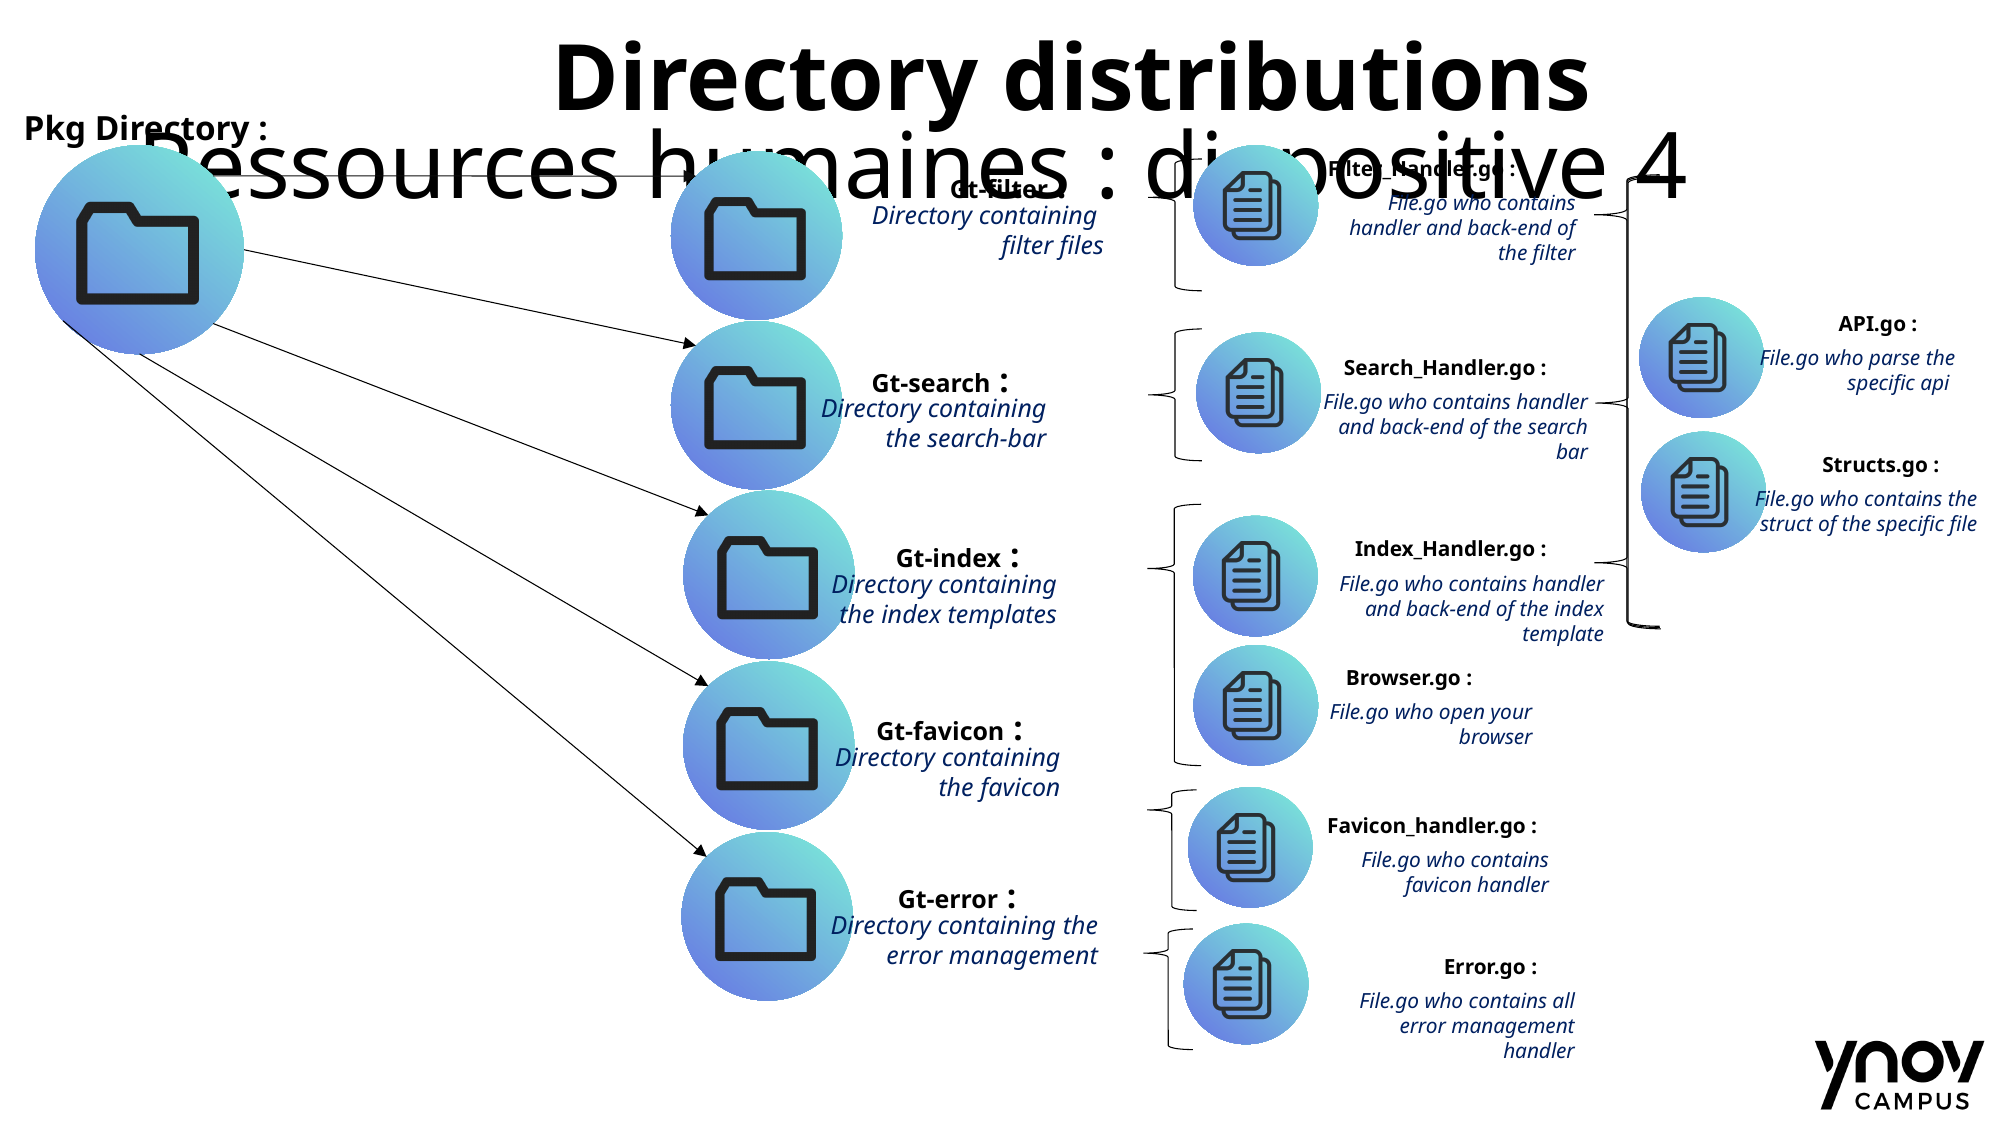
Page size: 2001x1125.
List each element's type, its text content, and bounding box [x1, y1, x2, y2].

text_box [1595, 398, 1626, 408]
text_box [1193, 645, 1319, 766]
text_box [244, 249, 670, 320]
text_box [1148, 158, 1202, 292]
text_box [35, 145, 244, 355]
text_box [1743, 451, 1978, 536]
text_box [813, 358, 1047, 454]
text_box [1319, 664, 1533, 750]
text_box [1183, 923, 1309, 1045]
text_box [823, 534, 1058, 629]
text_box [1319, 354, 1589, 439]
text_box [820, 875, 1099, 971]
text_box [1604, 557, 1626, 568]
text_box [870, 165, 1105, 260]
text_box [1147, 789, 1197, 912]
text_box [1196, 332, 1321, 454]
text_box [1193, 145, 1319, 266]
text_box [1143, 928, 1193, 1051]
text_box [707, 321, 843, 490]
text_box Pkg Directory : [6, 107, 269, 148]
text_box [827, 707, 1061, 802]
title Ressources humaines : diapositive 4 [137, 59, 1863, 278]
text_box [709, 490, 855, 660]
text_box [62, 320, 707, 857]
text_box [1639, 297, 1764, 418]
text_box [1641, 431, 1766, 553]
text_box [707, 661, 855, 830]
text_box [1148, 328, 1202, 462]
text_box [1721, 310, 1955, 395]
text_box [1147, 503, 1202, 766]
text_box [1319, 535, 1604, 621]
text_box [1319, 155, 1576, 240]
text_box Directory distributions [551, 45, 1634, 130]
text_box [670, 151, 843, 320]
picture [1798, 1024, 2000, 1125]
text_box [1594, 174, 1660, 627]
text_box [1193, 515, 1318, 637]
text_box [1341, 953, 1575, 1039]
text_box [681, 832, 853, 1001]
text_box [1315, 812, 1549, 897]
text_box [1187, 787, 1313, 908]
